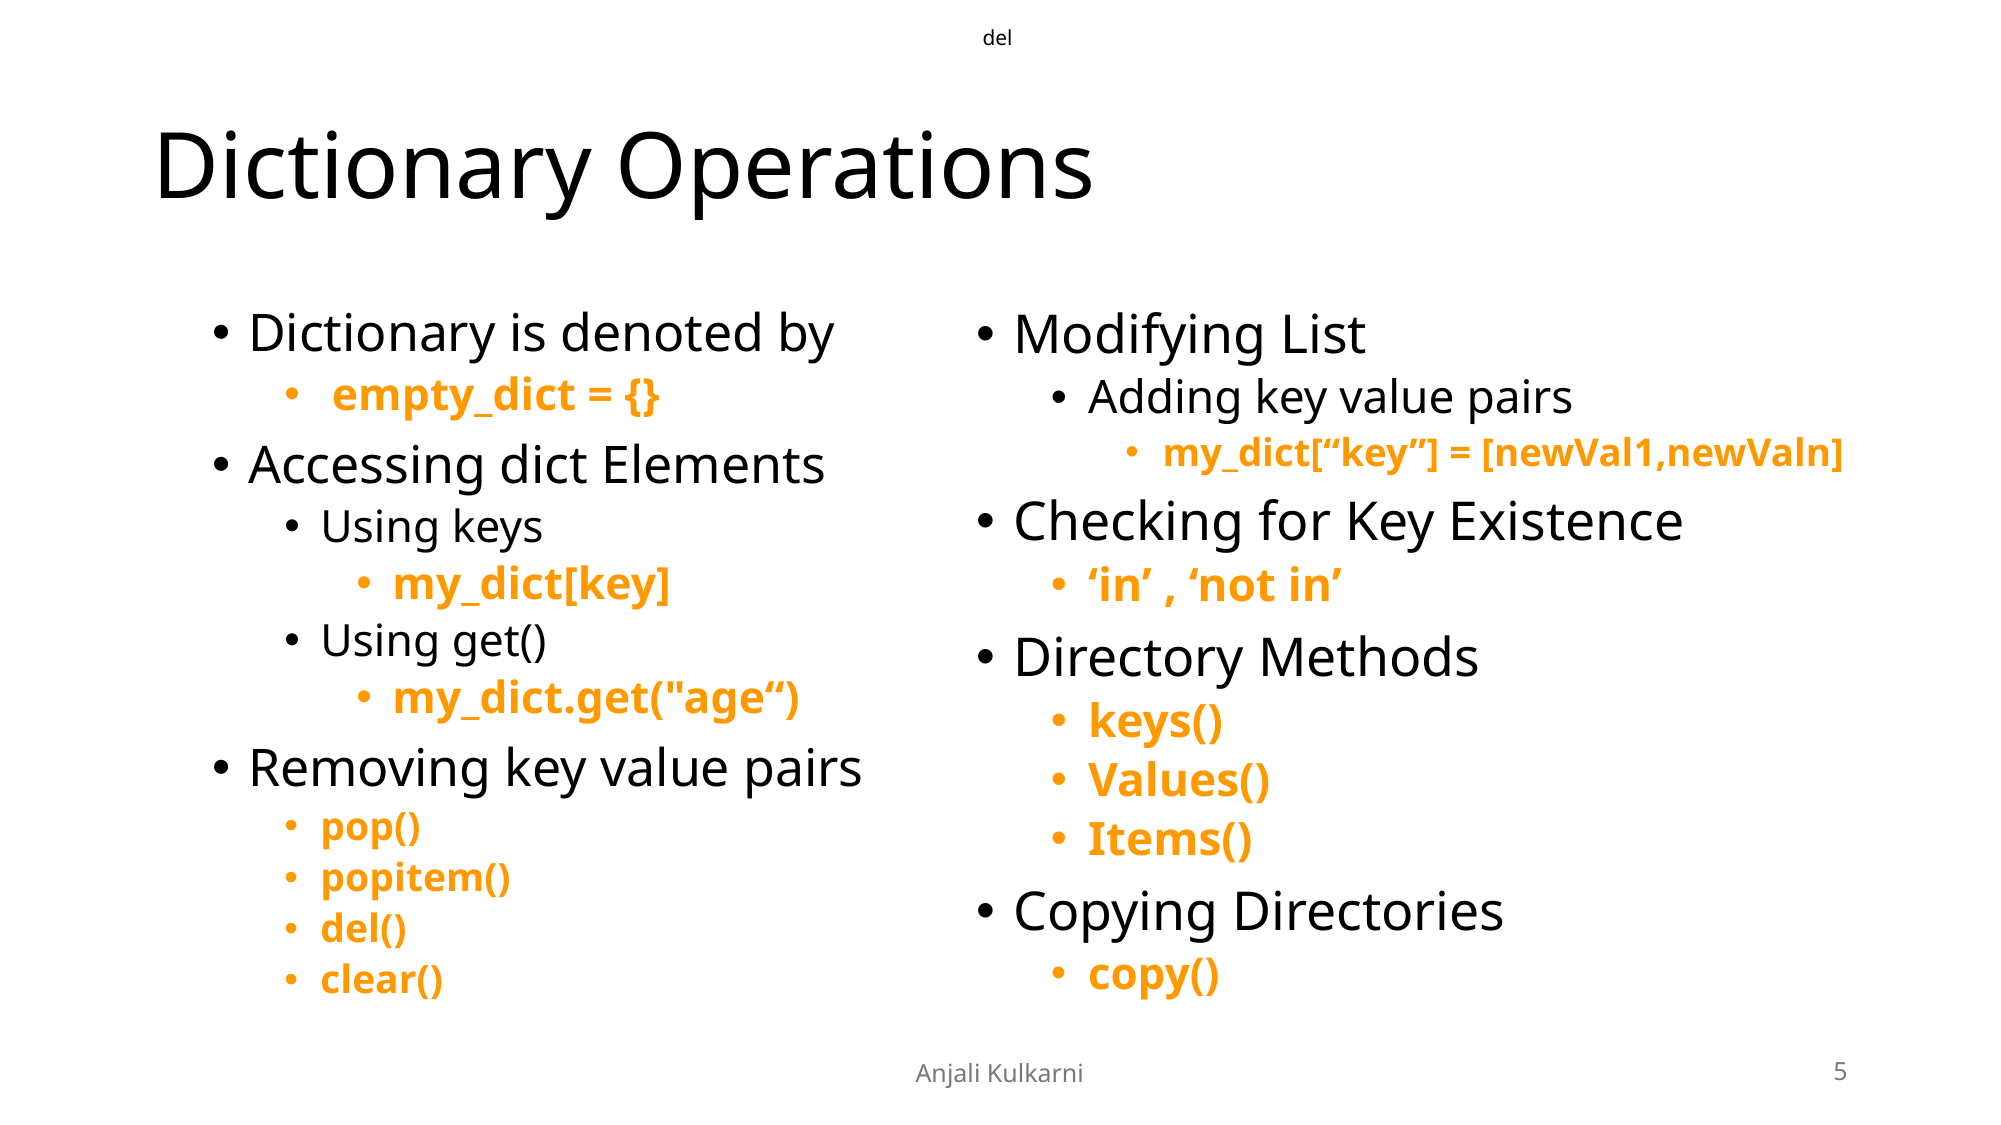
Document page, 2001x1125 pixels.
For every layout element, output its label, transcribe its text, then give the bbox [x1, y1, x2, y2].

footer Anjali Kulkarni [662, 1042, 1338, 1103]
title Dictionary Operations [137, 59, 1863, 278]
slide_number 5 [1412, 1042, 1863, 1103]
text_box Modifying List Adding key value pairs my_dict[“key”] = [newVal1,newValn] Checking for Key Existence ‘in’ , ‘not in’ Directory Methods keys() Values() Items() Copying Directories copy() [961, 299, 1938, 1014]
list Dictionary is denoted by empty_dict = {} Accessing dict Elements Using keys my_dict[key] Using get() my_dict.get("age“) Removing key value pairs pop() popitem() del() clear() [197, 299, 961, 1014]
text_box del [967, 17, 1032, 58]
